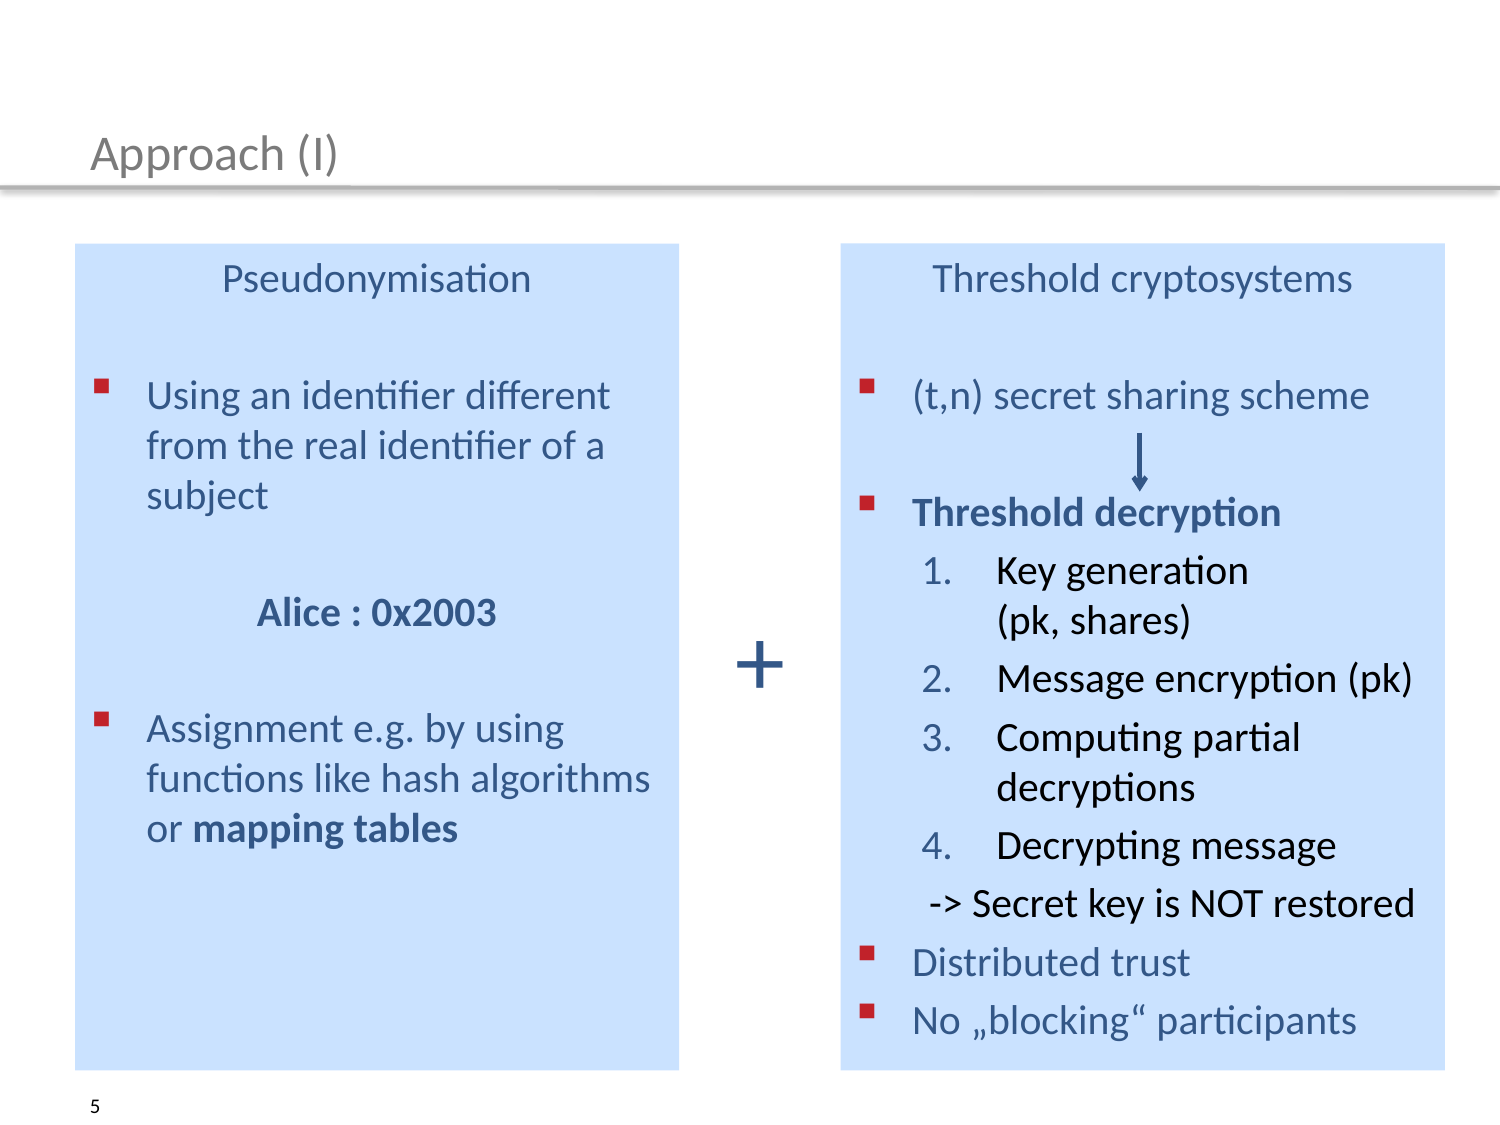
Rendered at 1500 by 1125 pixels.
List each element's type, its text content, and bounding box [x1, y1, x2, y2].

text_box + [680, 243, 840, 1071]
title Approach (I) [75, 19, 1463, 188]
text_box Threshold cryptosystems (t,n) secret sharing scheme Threshold decryption Key generation (pk, shares) Message encryption (pk) Computing partial decryptions Decrypting message -> Secret key is NOT restored Distributed trust No „blocking“ participants [840, 243, 1445, 1071]
list Pseudonymisation Using an identifier different from the real identifier of a subject Alice : 0x2003 Assignment e.g. by using functions like hash algorithms or mapping tables [75, 243, 680, 1071]
